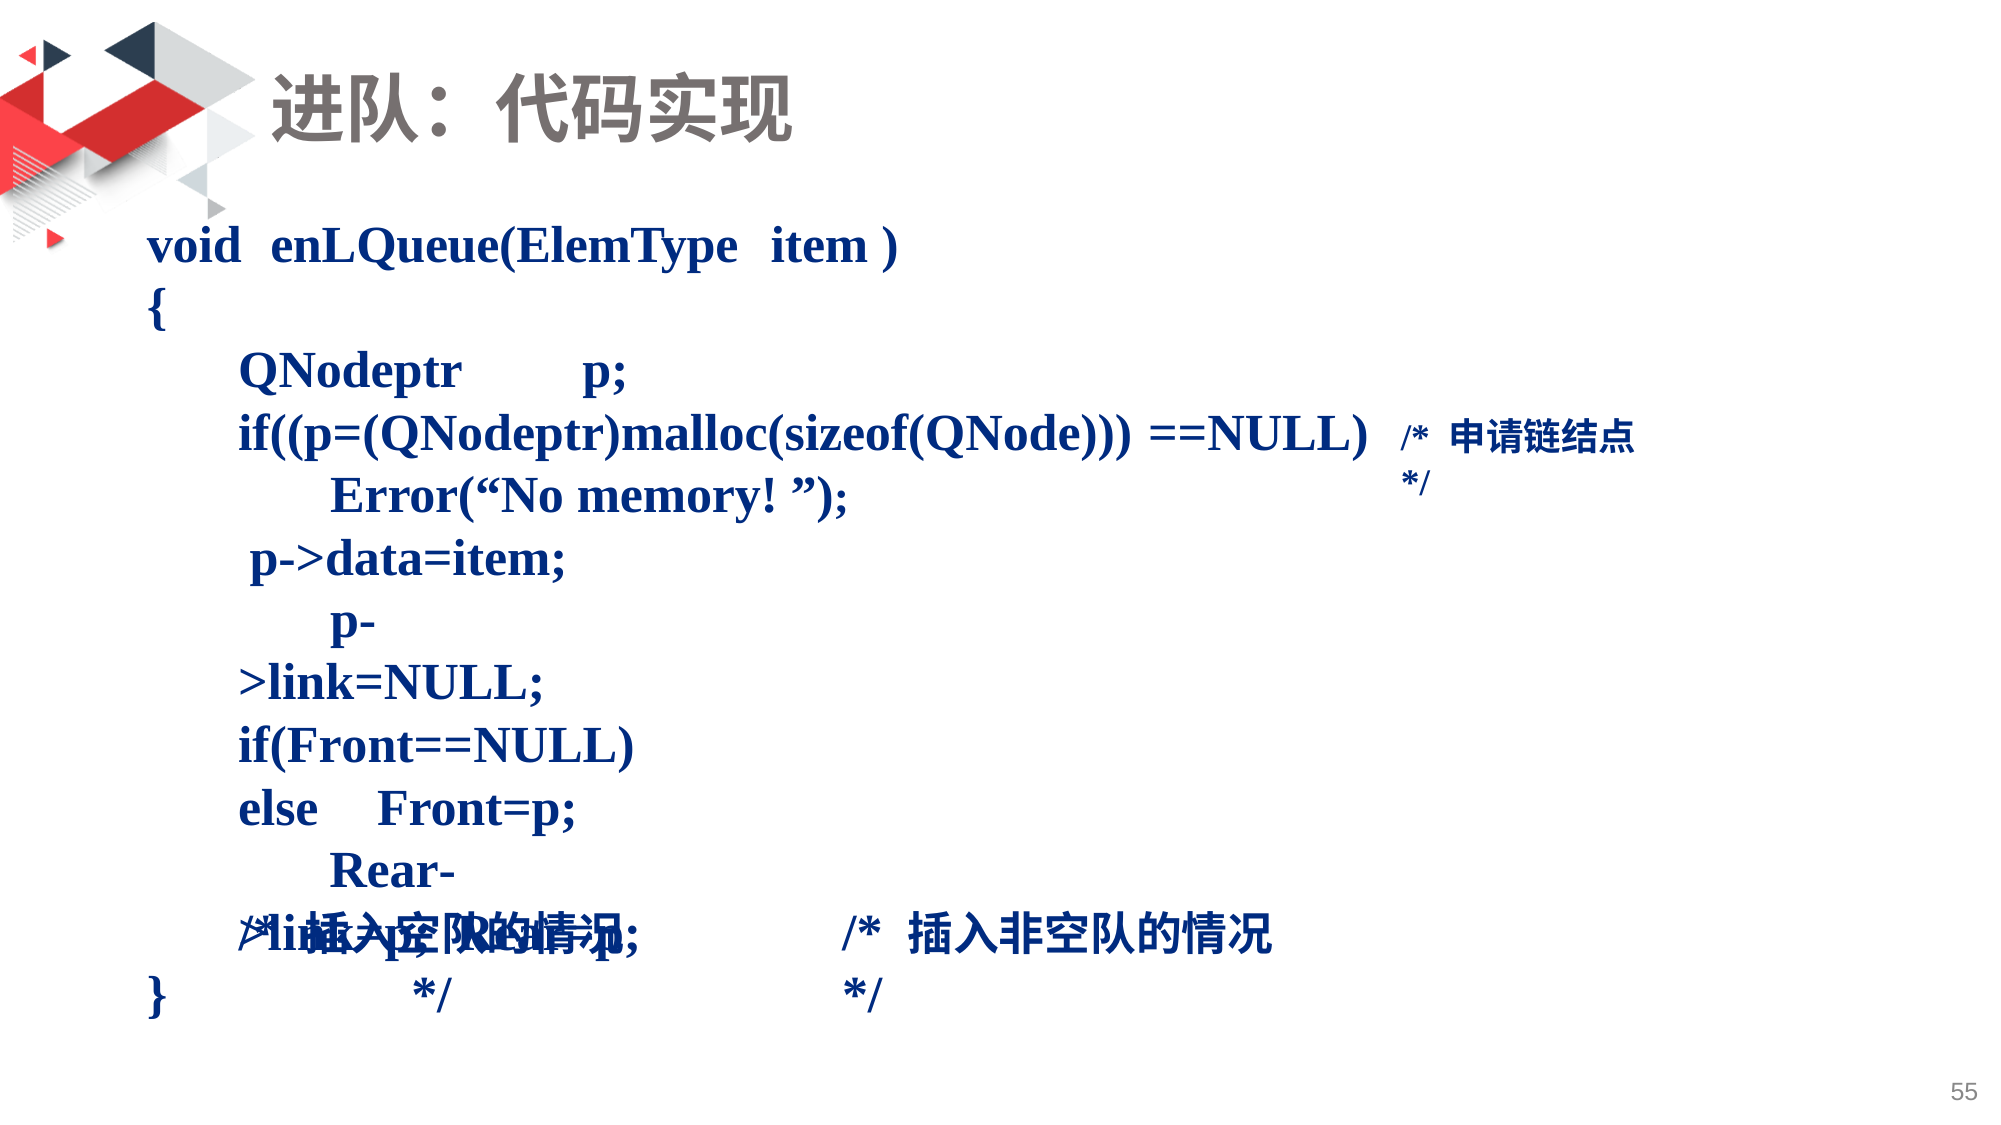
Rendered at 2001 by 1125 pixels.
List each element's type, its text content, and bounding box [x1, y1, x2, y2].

text_box else [236, 771, 322, 833]
picture [0, 22, 256, 255]
title 进队：代码实现 [268, 59, 798, 208]
text_box /* 插入非空队的情况 */ [839, 896, 1319, 1023]
slide_number 52 [1946, 1075, 1983, 1125]
text_box Rear->link=p; Rear=p; [236, 833, 649, 961]
text_box } [144, 958, 170, 1023]
text_box /* 申请链结点 */ [1398, 410, 1669, 503]
text_box void enLQueue(ElemType item ) { QNodeptr p; if((p=(QNodeptr)malloc(sizeof(QNode))) ==NULL) Error(“No memory! ”); p->data=item; p->link=NULL; if(Front==NULL) Front=p; /* 插入空队的情况 */ [144, 208, 1377, 1023]
